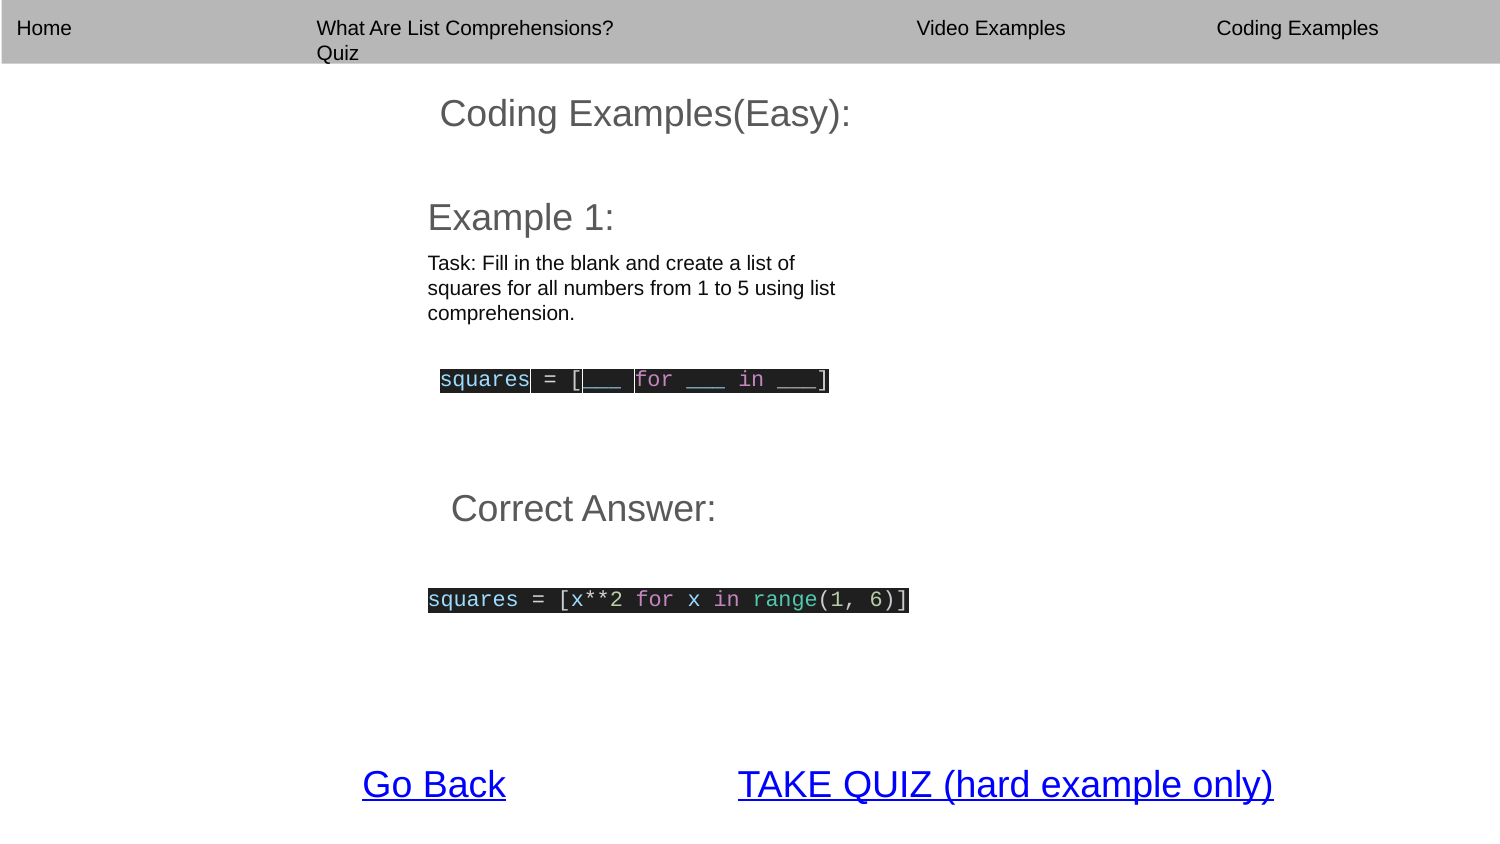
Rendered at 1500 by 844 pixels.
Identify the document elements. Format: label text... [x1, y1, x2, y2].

text_box squares = [x**2 for x in range(1, 6)] [412, 559, 986, 626]
text_box TAKE QUIZ (hard example only) [722, 744, 1461, 820]
text_box Example 1: [412, 178, 889, 234]
text_box Home What Are List Comprehensions? Video Examples Coding Examples Quiz [1, 0, 1500, 64]
text_box Task: Fill in the blank and create a list of squares for all numbers from 1 to 5 using list comprehension. [412, 234, 889, 340]
text_box Coding Examples(Easy): [424, 74, 1076, 150]
text_box [286, 102, 762, 179]
text_box Go Back [347, 744, 722, 820]
text_box Correct Answer: [435, 468, 912, 544]
text_box squares = [___ for ___ in ___] [424, 340, 917, 406]
